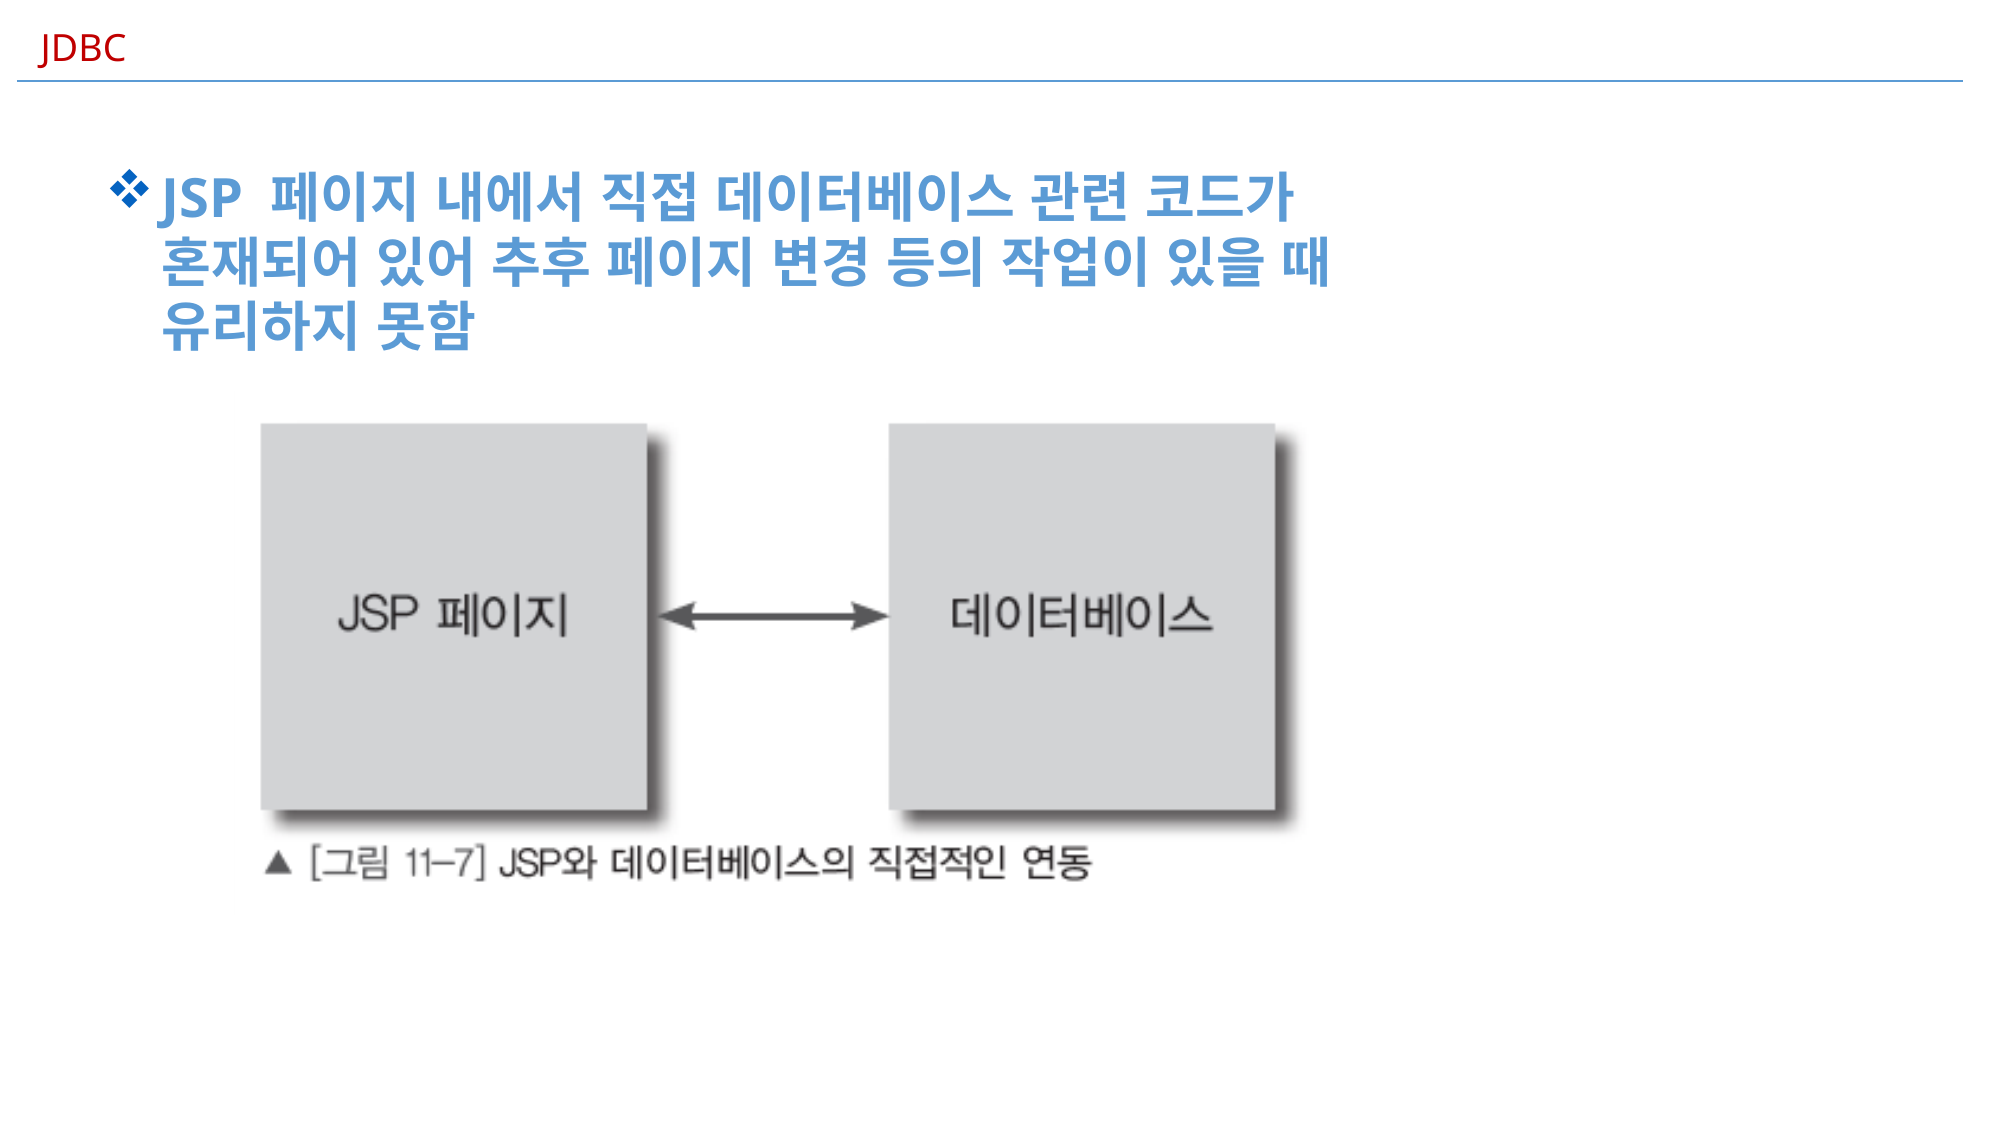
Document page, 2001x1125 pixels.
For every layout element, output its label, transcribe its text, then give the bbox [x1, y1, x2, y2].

text_box JDBC [25, 16, 729, 77]
picture [233, 391, 1309, 915]
text_box JSP 페이지 내에서 직접 데이터베이스 관련 코드가 혼재되어 있어 추후 페이지 변경 등의 작업이 있을 때 유리하지 못함 [90, 155, 1441, 918]
